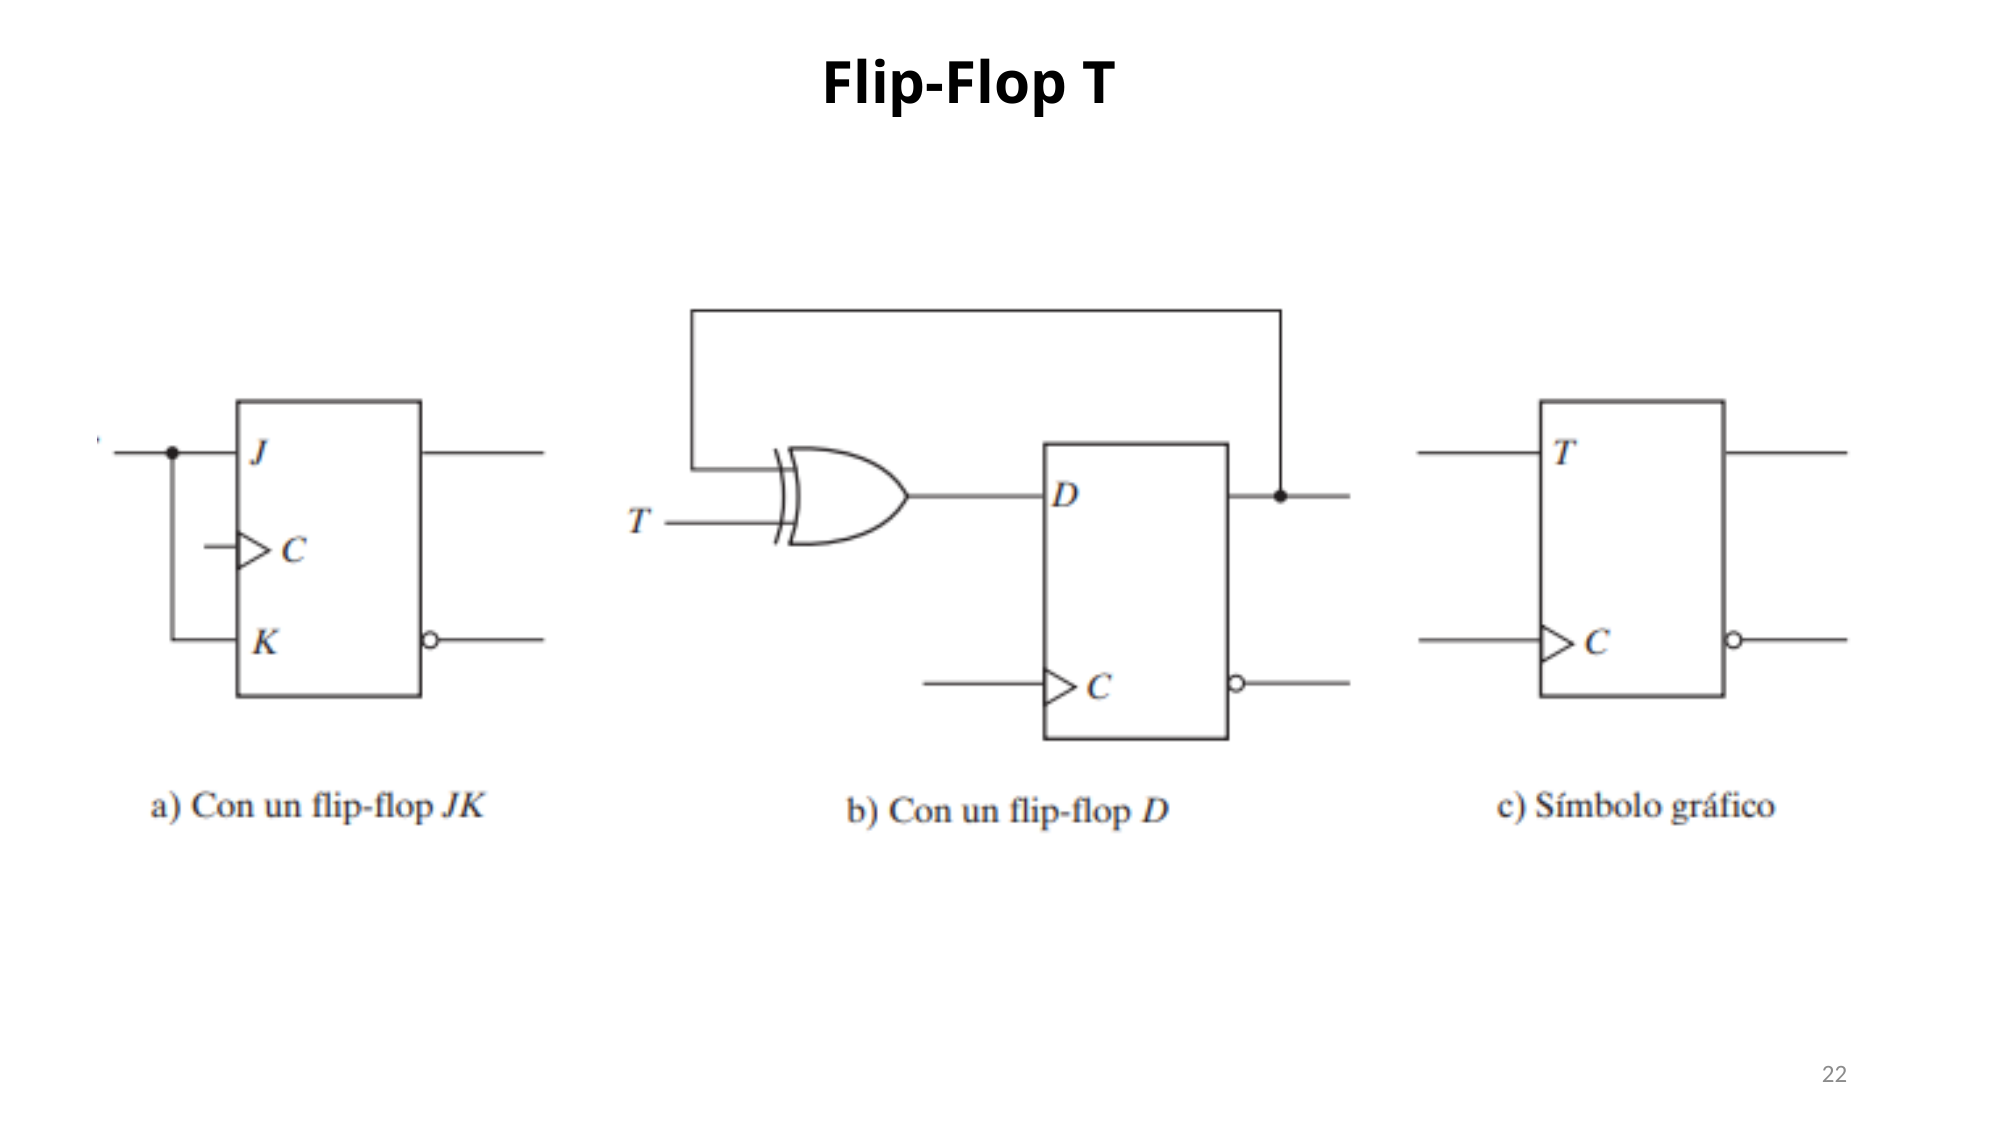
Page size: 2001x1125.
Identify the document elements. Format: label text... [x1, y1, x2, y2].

picture [97, 268, 1890, 853]
list Flip-Flop T [106, 45, 1832, 128]
slide_number 22 [1412, 1042, 1863, 1103]
